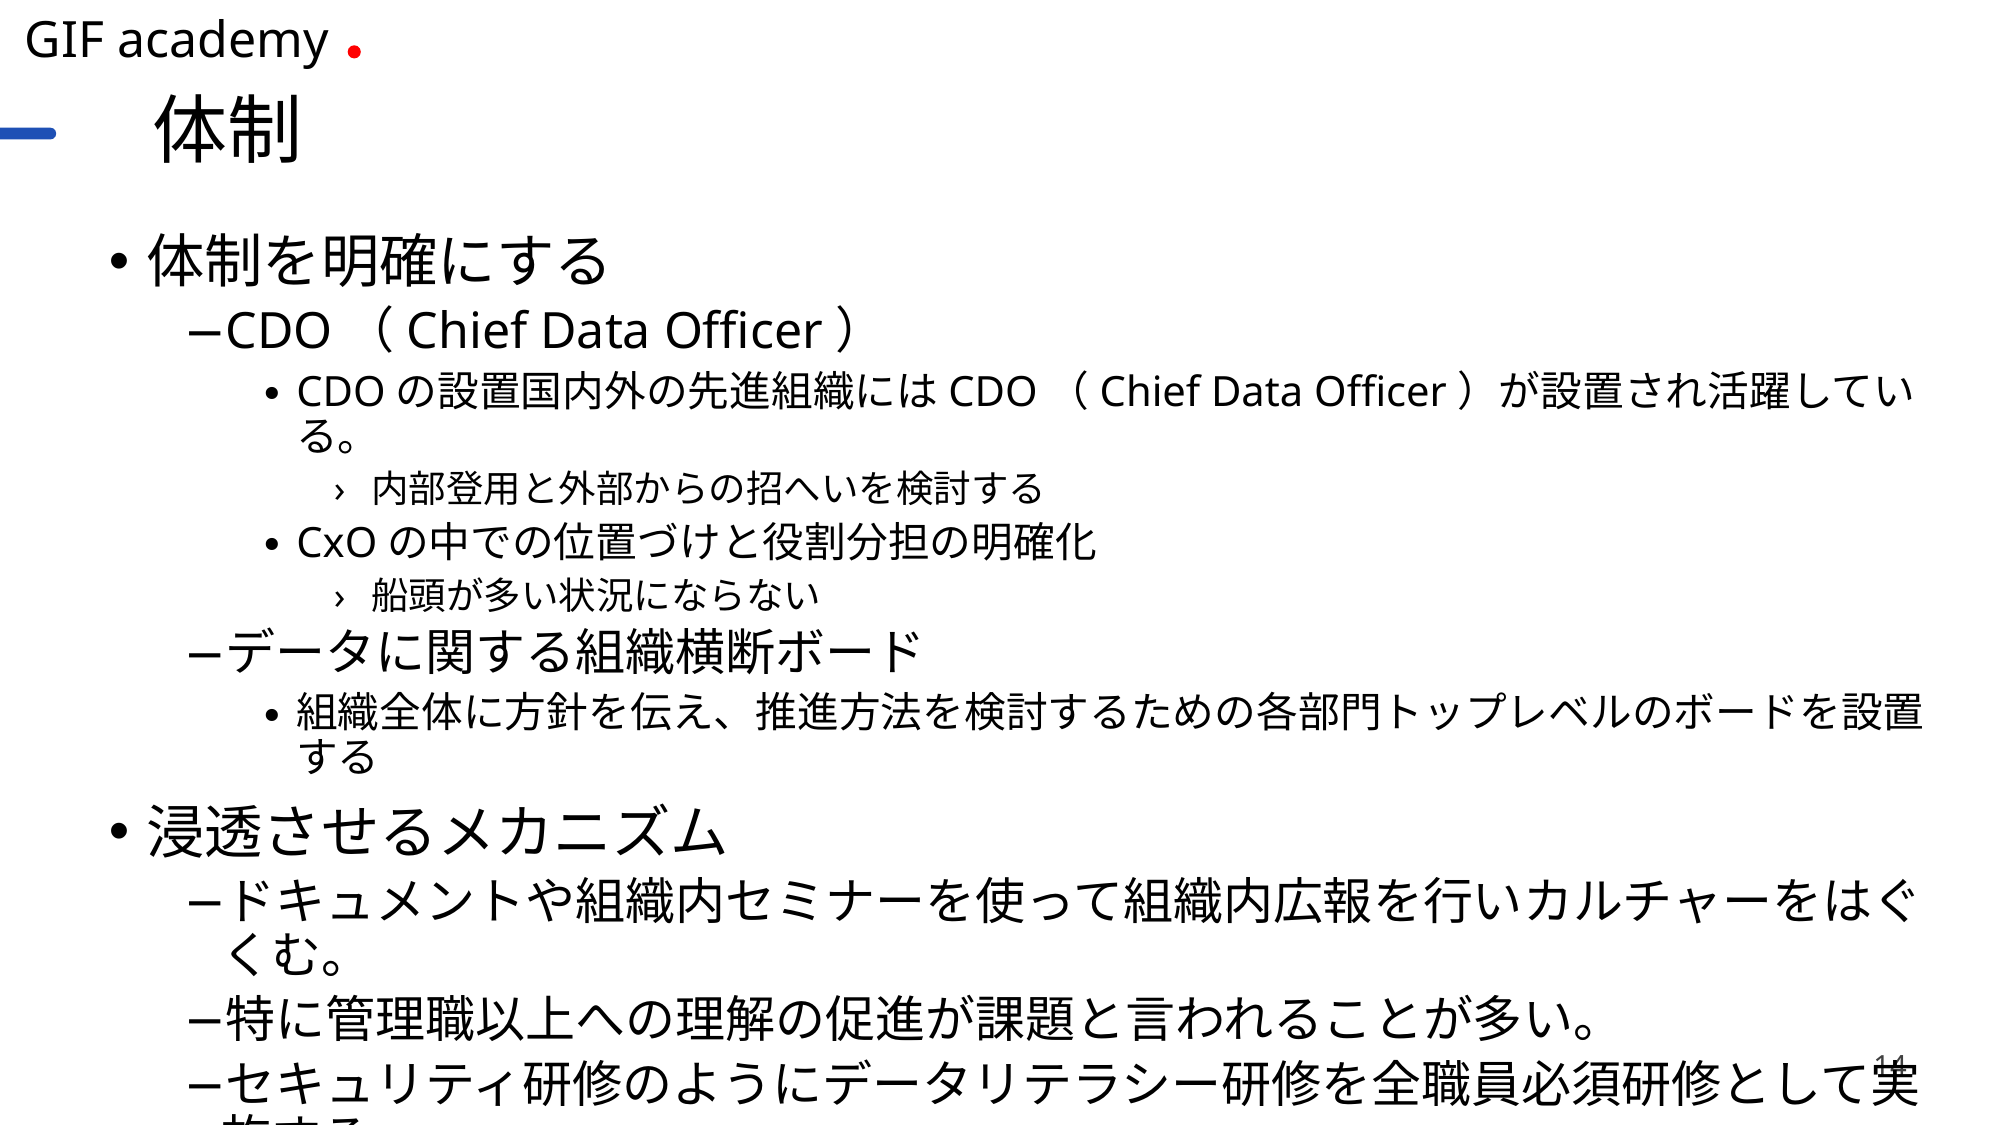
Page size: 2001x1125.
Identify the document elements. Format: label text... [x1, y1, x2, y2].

list 体制を明確にする CDO（Chief Data Officer） CDOの設置国内外の先進組織にはCDO（Chief Data Officer）が設置され活躍している。 内部登用と外部からの招へいを検討する CxOの中での位置づけと役割分担の明確化 船頭が多い状況にならない データに関する組織横断ボード 組織全体に方針を伝え、推進方法を検討するための各部門トップレベルのボードを設置する 浸透させるメカニズム ドキュメントや組織内セミナーを使って組織内広報を行いカルチャーをはぐくむ。 特に管理職以上への理解の促進が課題と言われることが多い。 セキュリティ研修のようにデータリテラシー研修を全職員必須研修として実施する。 [93, 224, 1957, 1015]
slide_number 14 [1471, 1036, 1922, 1097]
title 体制 [137, 85, 1863, 183]
